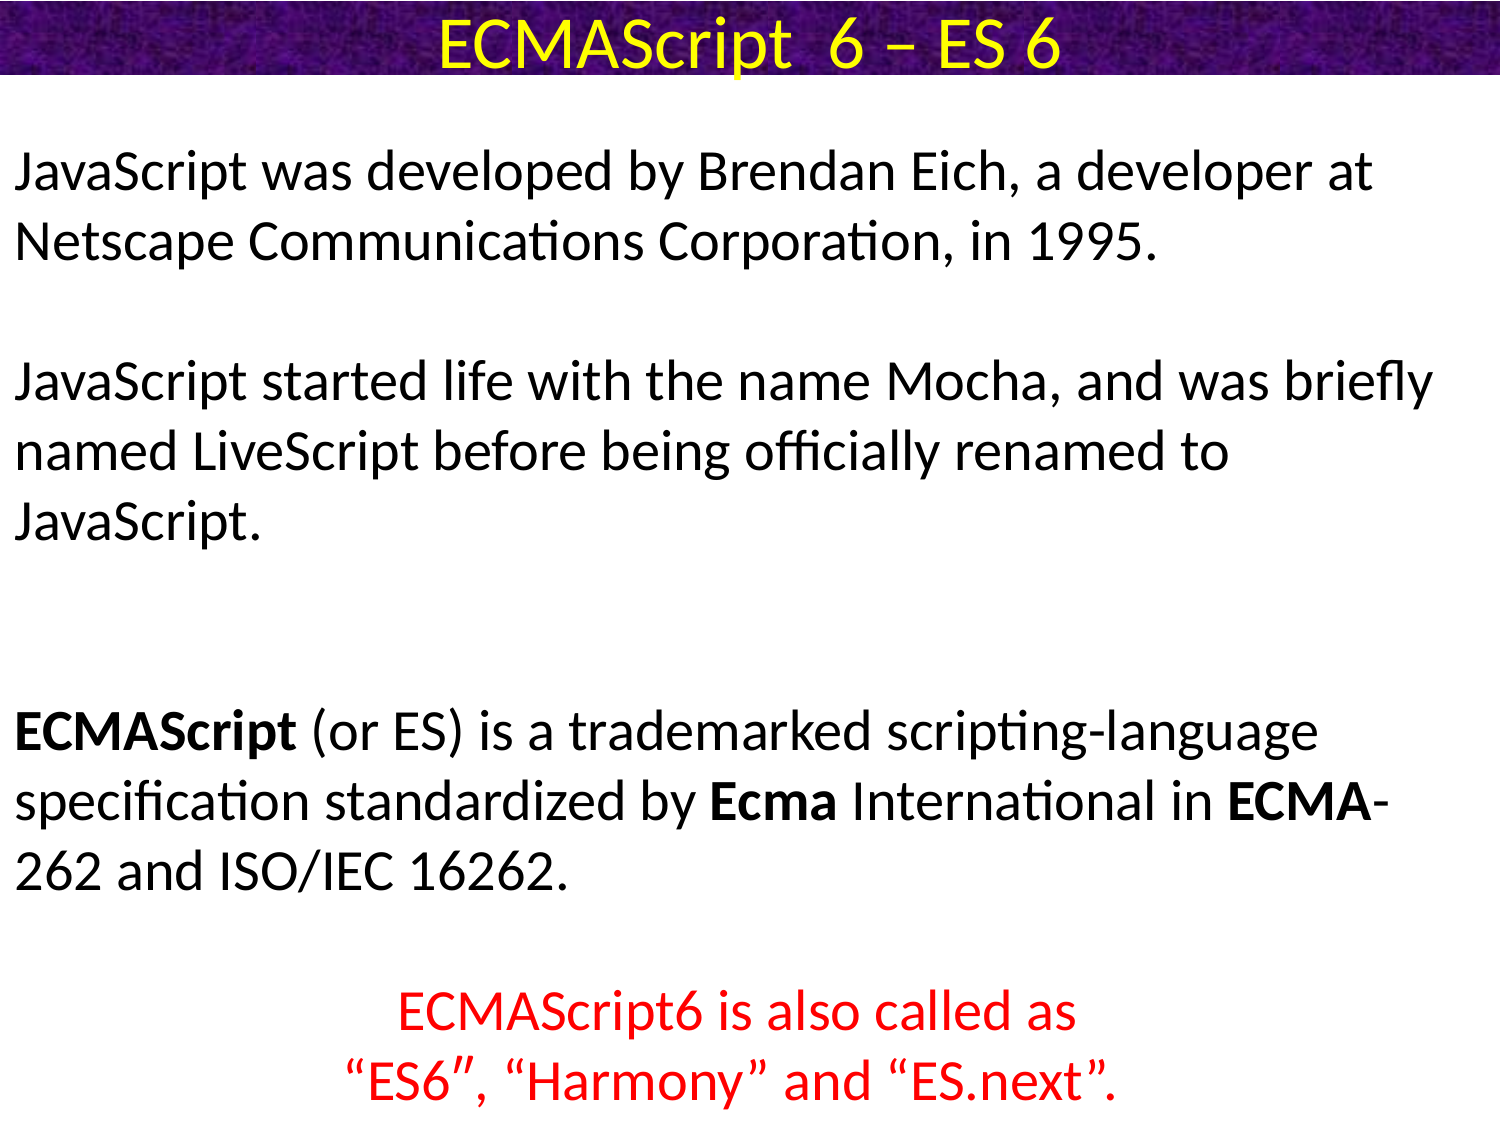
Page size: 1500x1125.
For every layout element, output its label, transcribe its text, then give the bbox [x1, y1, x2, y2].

text_box JavaScript was developed by Brendan Eich, a developer at Netscape Communications Corporation, in 1995. JavaScript started life with the name Mocha, and was briefly named LiveScript before being officially renamed to JavaScript. ECMAScript (or ES) is a trademarked scripting-language specification standardized by Ecma International in ECMA-262 and ISO/IEC 16262. ECMAScript6 is also called as “ES6″, “Harmony” and “ES.next”. [0, 125, 1475, 1125]
title ECMAScript 6 – ES 6 [0, 1, 1500, 75]
